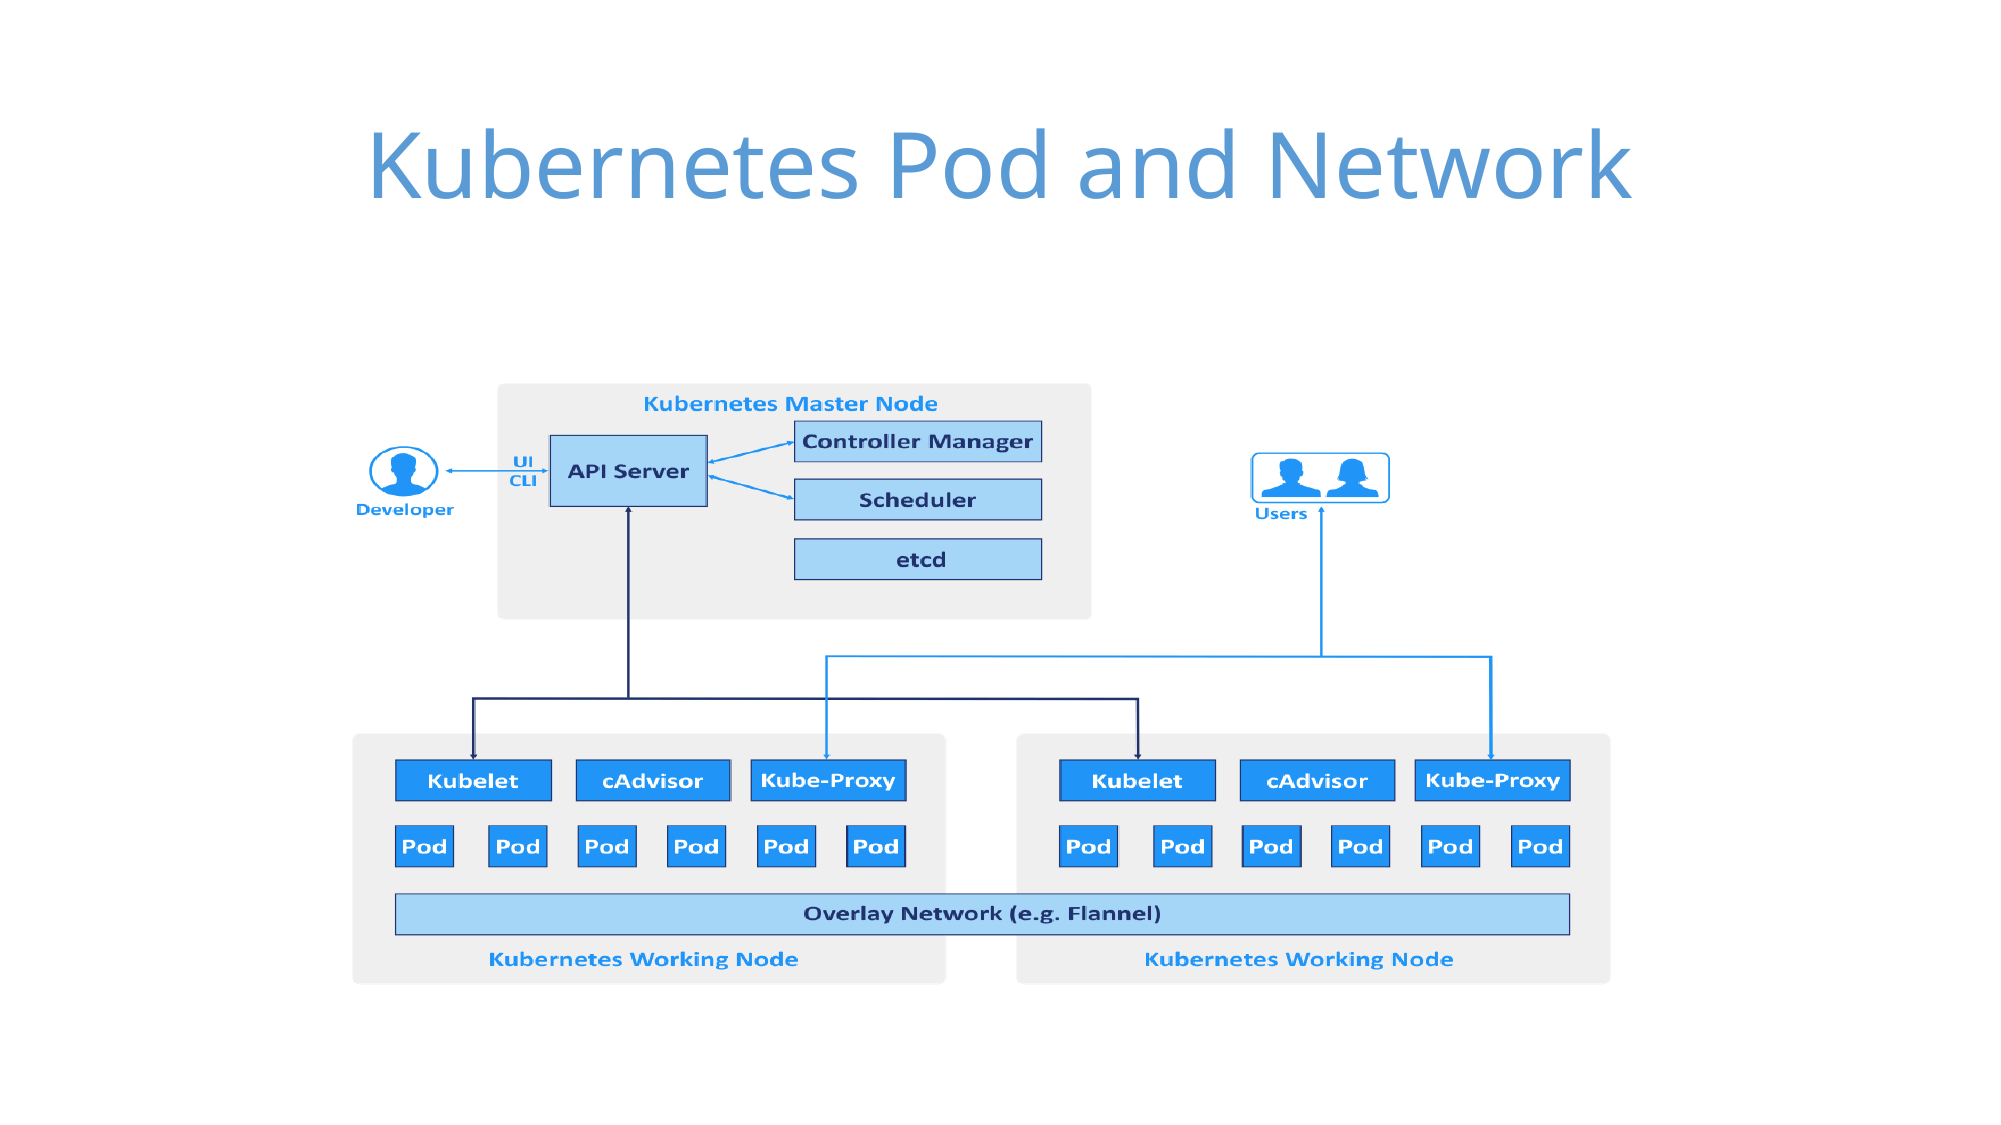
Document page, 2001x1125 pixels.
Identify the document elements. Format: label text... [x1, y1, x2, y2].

title Kubernetes Pod and Network [137, 59, 1863, 278]
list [327, 365, 1640, 1001]
